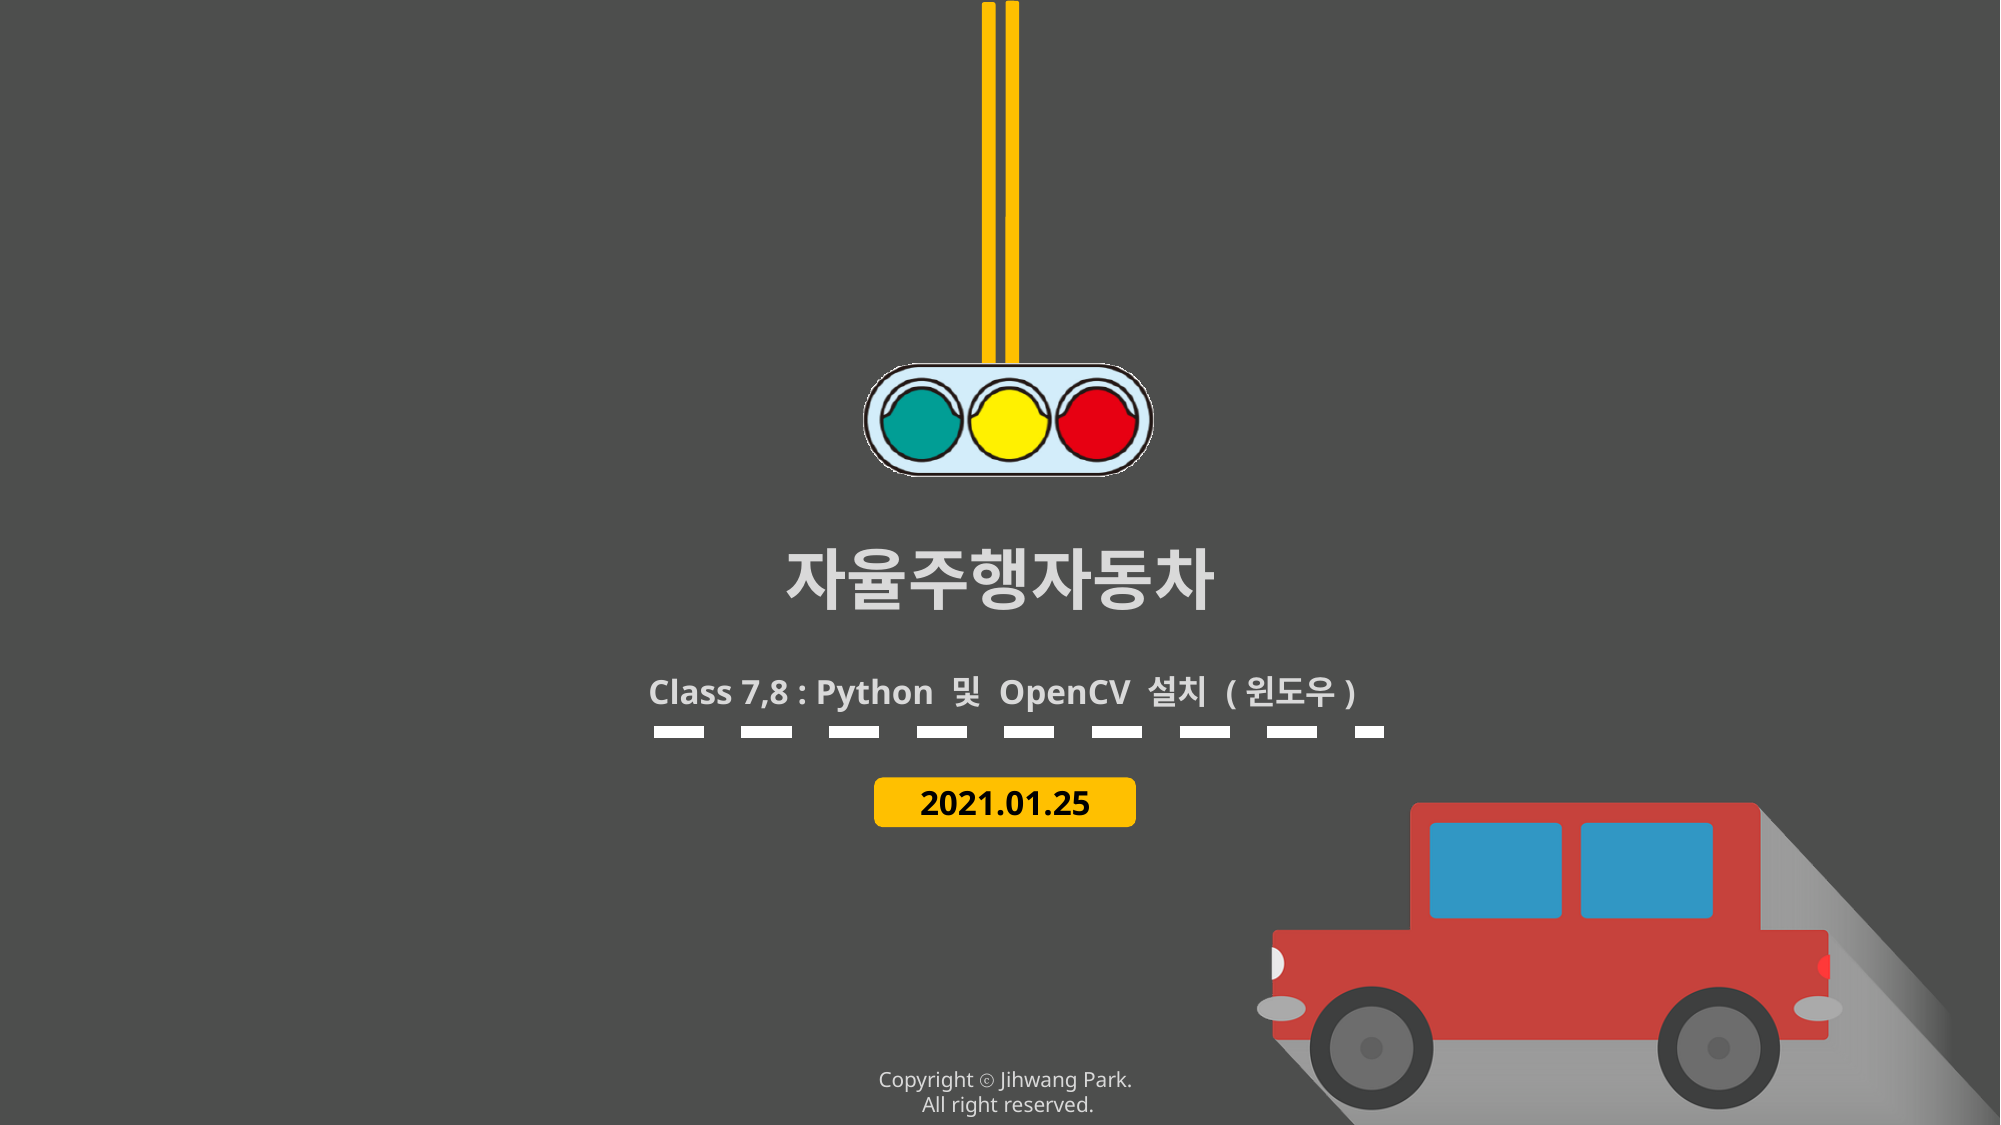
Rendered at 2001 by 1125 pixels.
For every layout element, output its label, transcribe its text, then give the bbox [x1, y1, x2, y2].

picture [1242, 774, 2001, 1125]
text_box 2021.01.25 [874, 774, 1137, 830]
picture [857, 358, 1160, 481]
text_box Class 7,8 : Python 및 OpenCV 설치 (윈도우) [532, 663, 1472, 719]
text_box Copyright ⓒ Jihwang Park. All right reserved. [767, 1059, 1242, 1124]
text_box 자율주행자동차 [484, 530, 1517, 625]
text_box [981, 0, 1020, 358]
